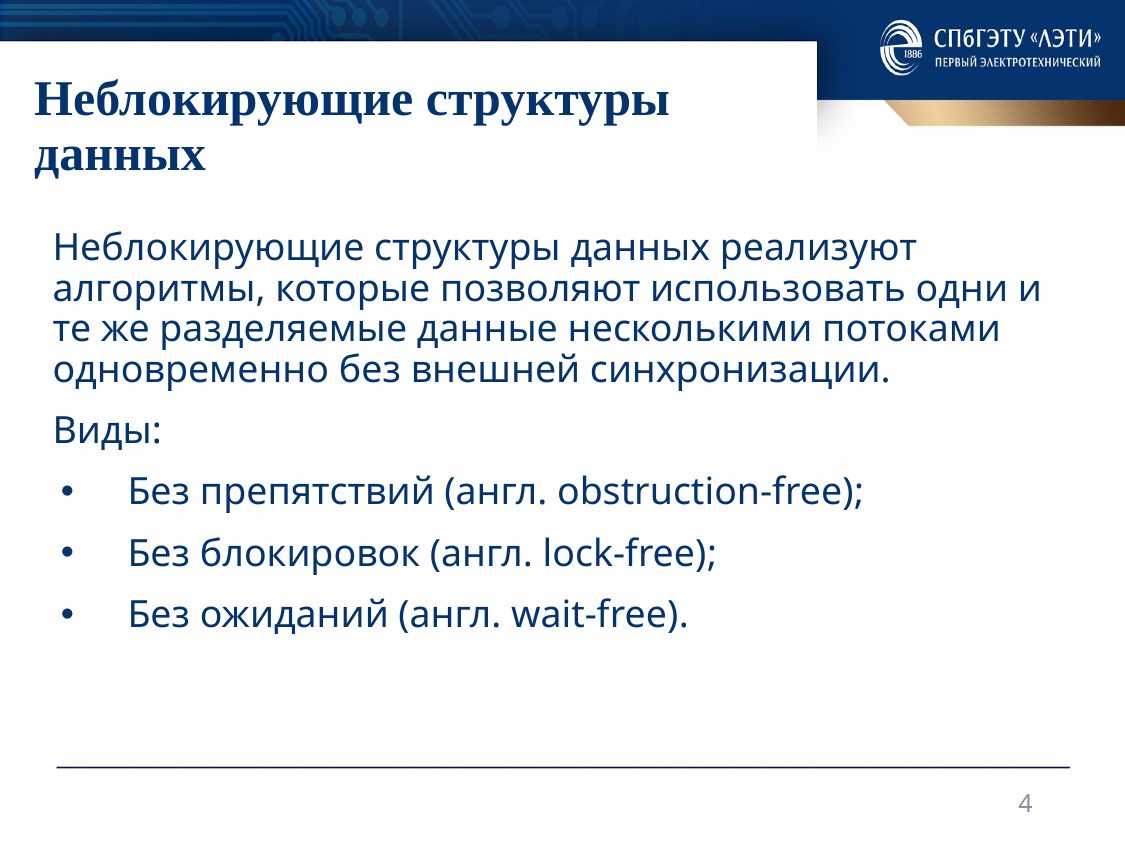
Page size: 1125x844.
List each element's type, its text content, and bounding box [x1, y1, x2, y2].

list Неблокирующие структуры данных реализуют алгоритмы, которые позволяют использовать одни и те же разделяемые данные несколькими потоками одновременно без внешней синхронизации. Виды: Без препятствий (англ. obstruction-free); Без блокировок (англ. lock-free); Без ожиданий (англ. wait-free). [37, 221, 1071, 757]
picture [0, 0, 1125, 844]
title Неблокирующие структуры данных [19, 45, 835, 209]
slide_number 4 [794, 782, 1048, 827]
